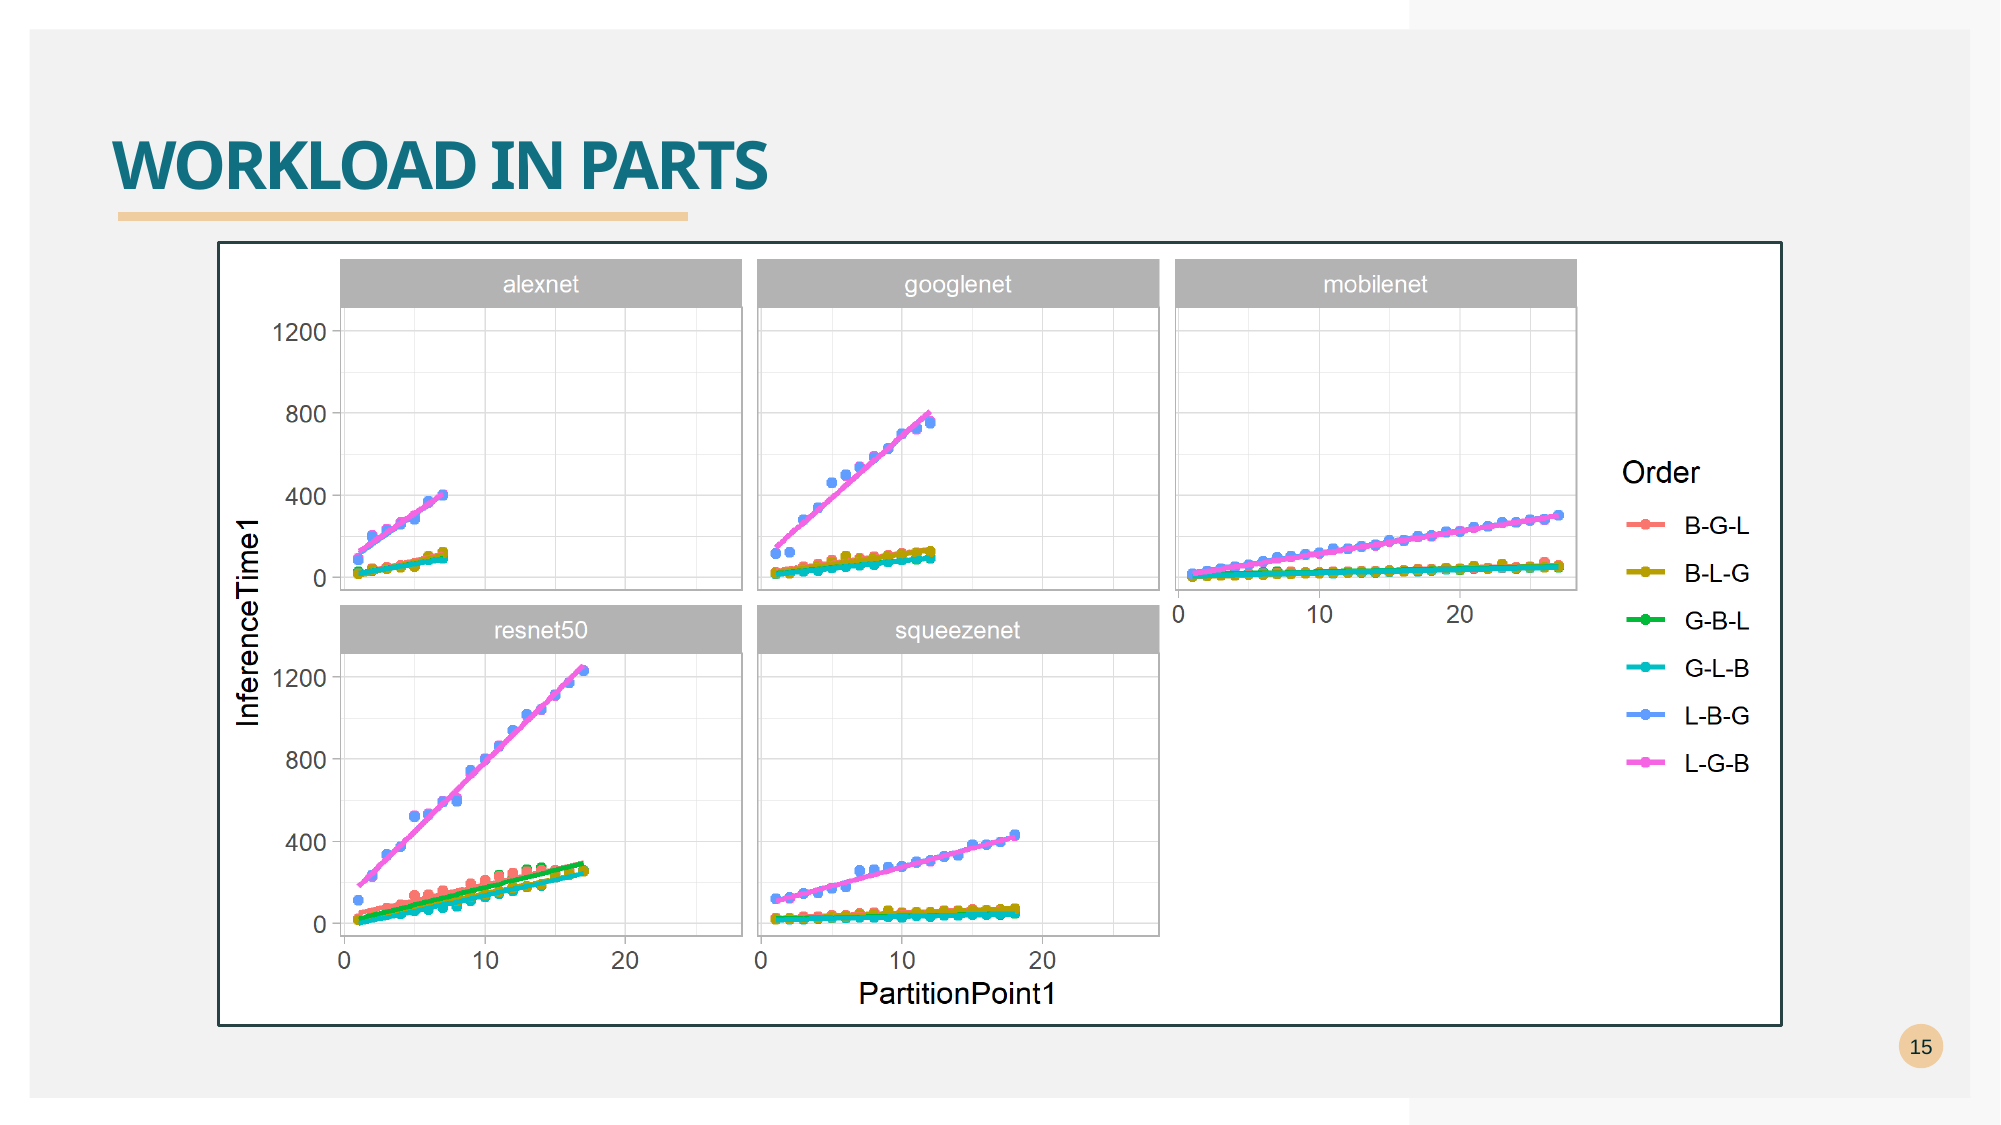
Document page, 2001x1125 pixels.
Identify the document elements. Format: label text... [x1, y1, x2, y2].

slide_number 15 [1898, 1023, 1944, 1069]
title WORKLOAD IN PARTS [112, 132, 1353, 194]
picture [220, 244, 1780, 1024]
